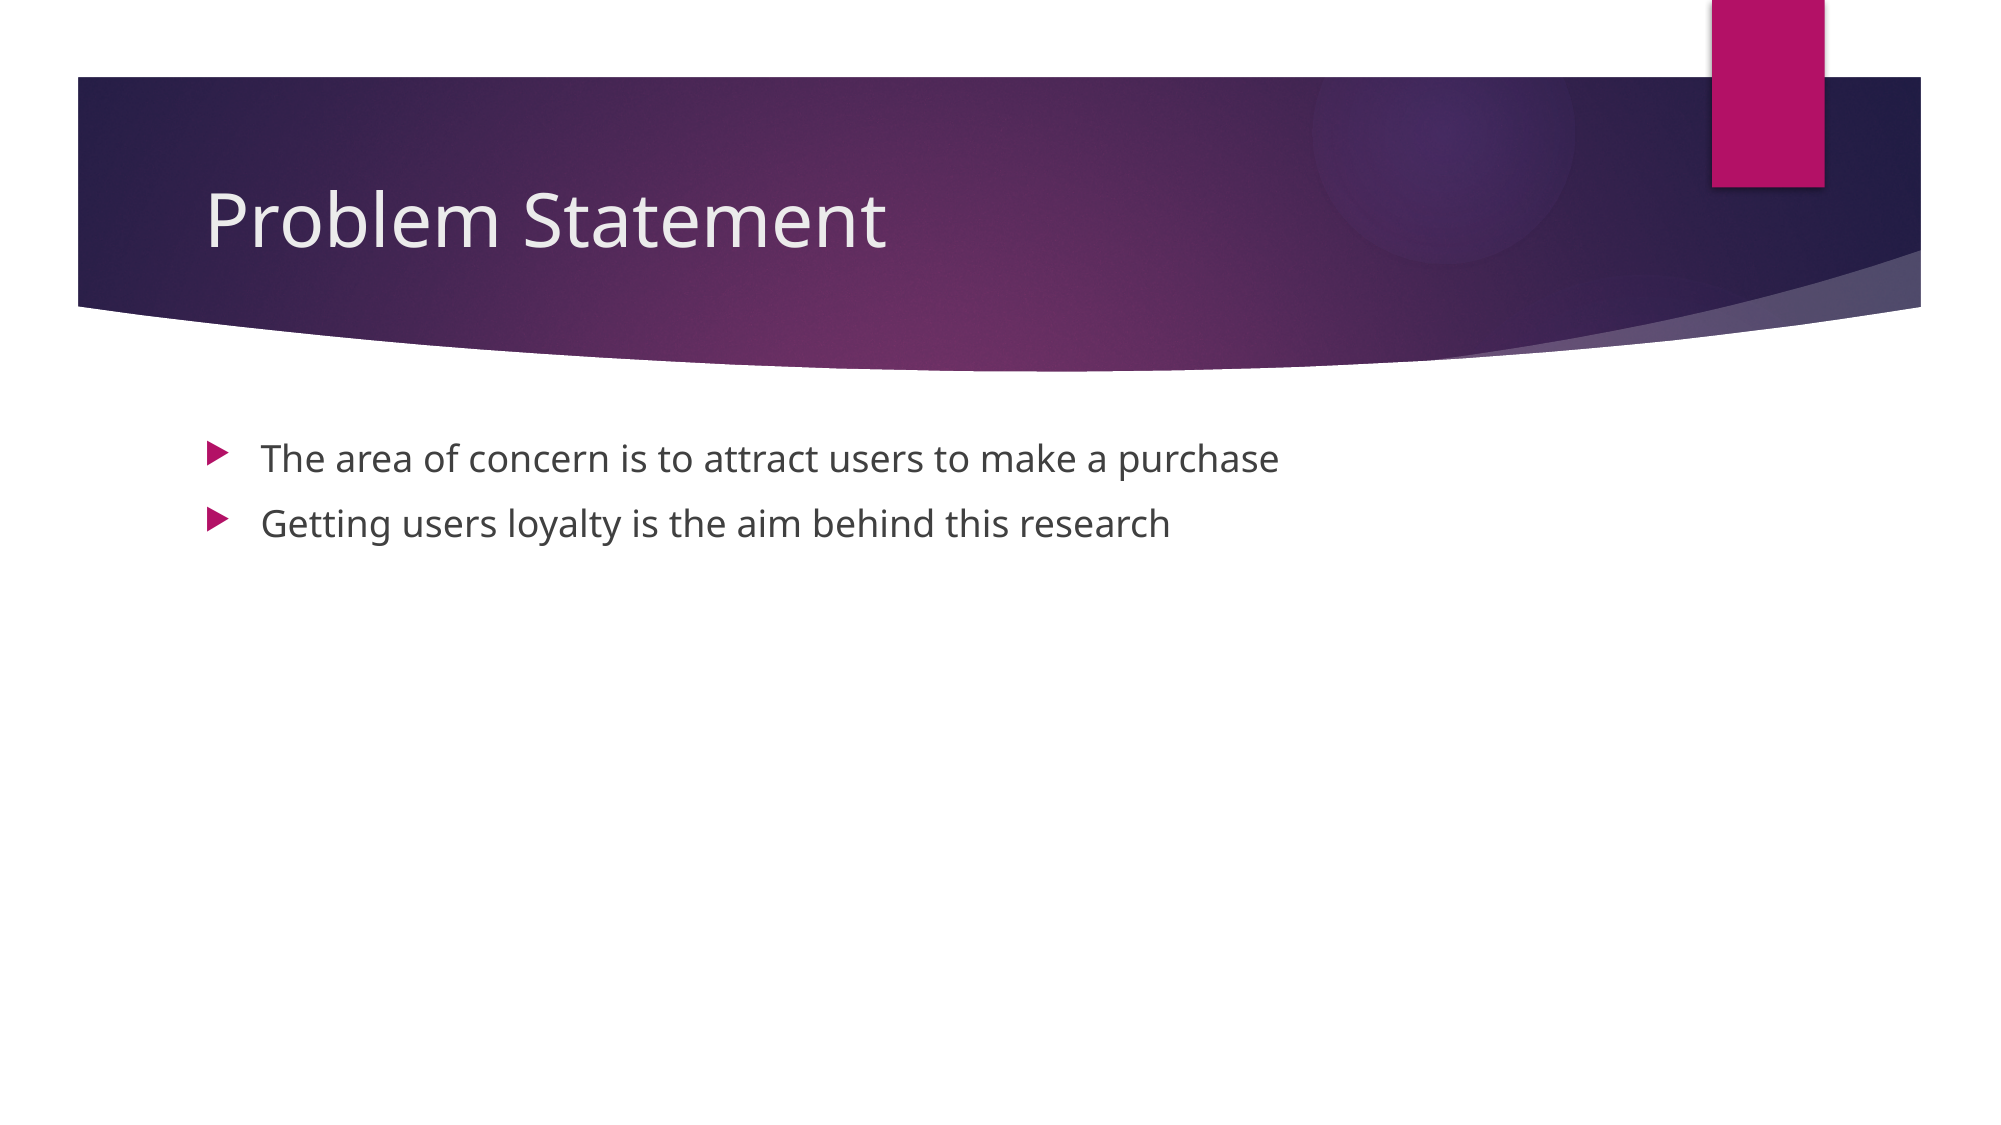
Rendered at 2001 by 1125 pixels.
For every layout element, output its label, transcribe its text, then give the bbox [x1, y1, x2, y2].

list The area of concern is to attract users to make a purchase Getting users loyalty is the aim behind this research [189, 427, 1638, 988]
title Problem Statement [189, 159, 1627, 276]
